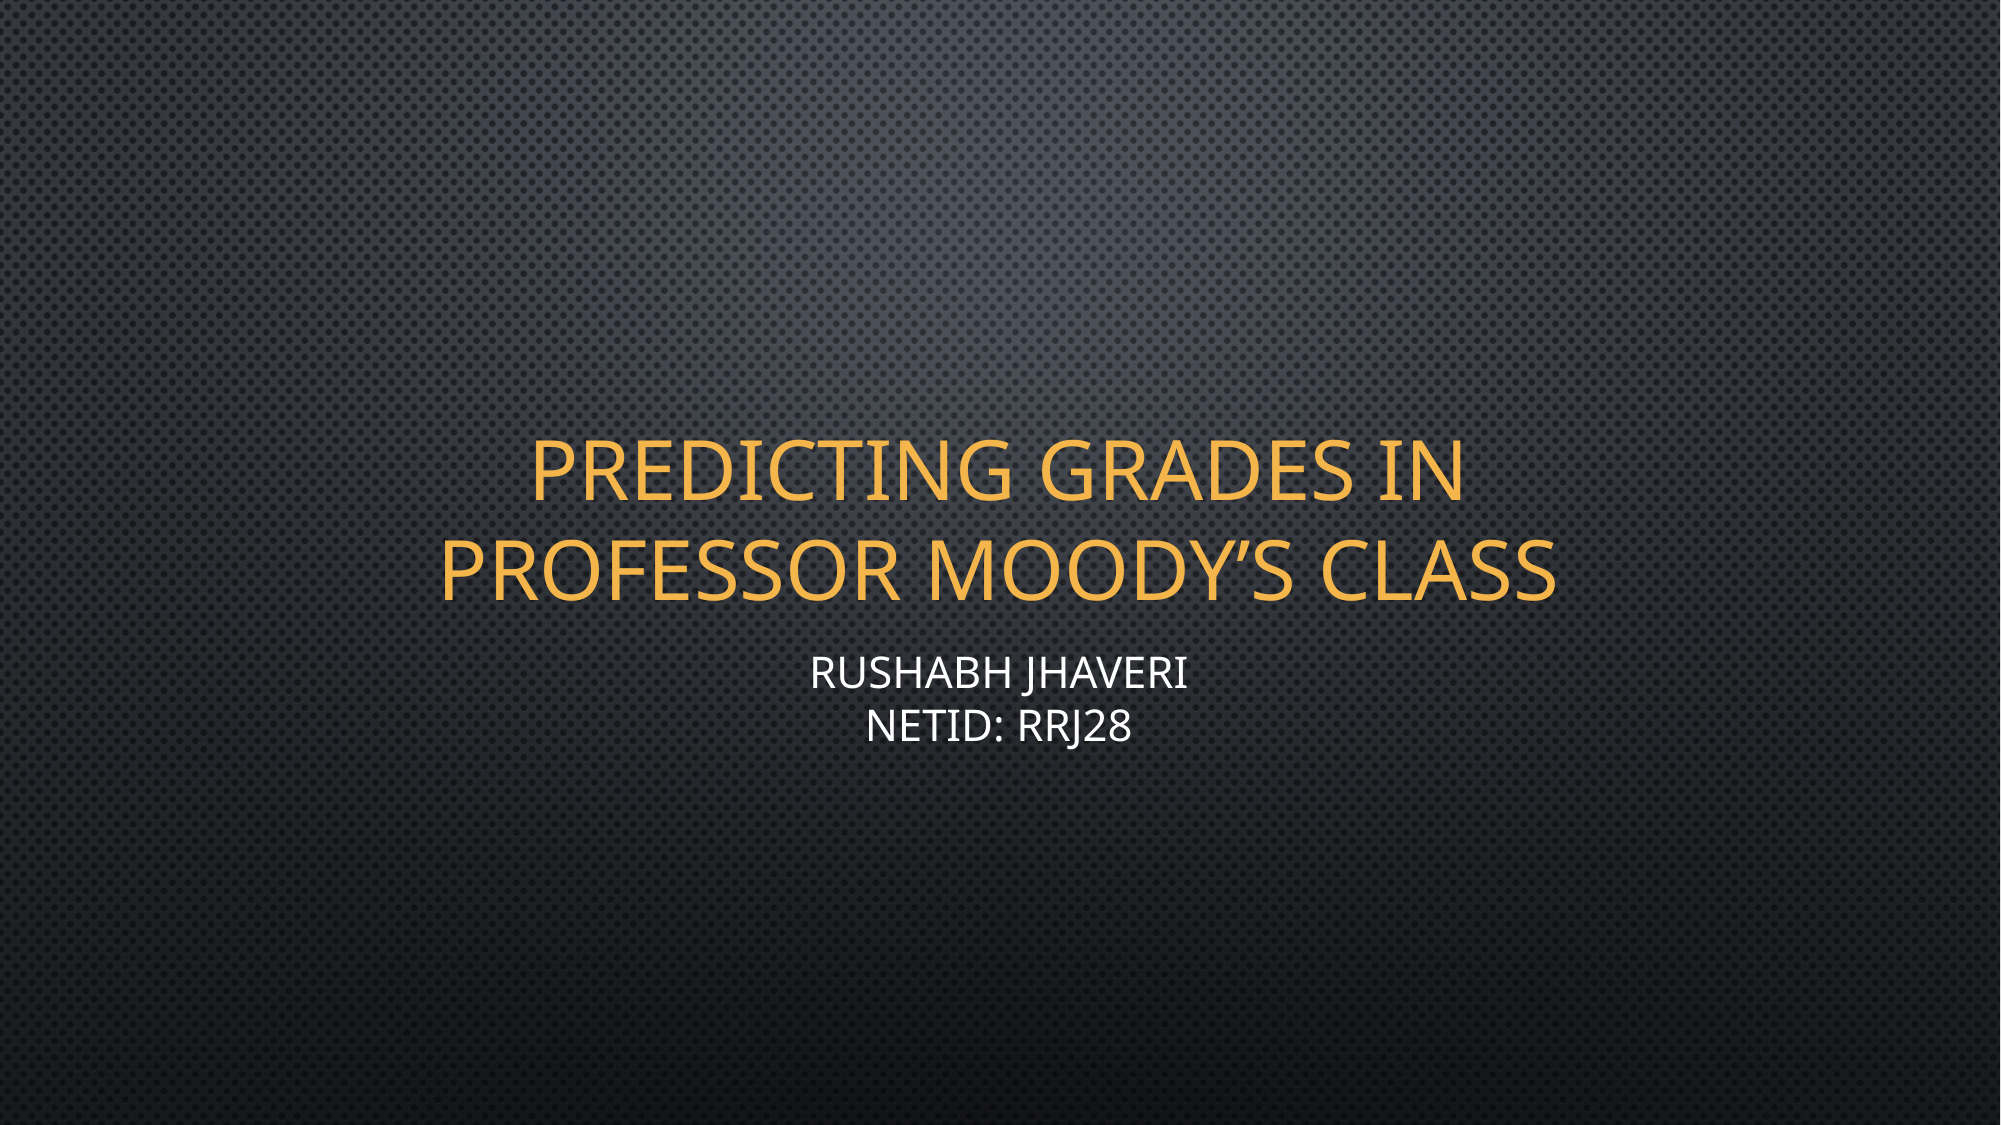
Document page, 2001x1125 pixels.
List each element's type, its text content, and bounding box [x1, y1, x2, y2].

subtitle Rushabh Jhaveri NetID: rrj28 [287, 637, 1711, 950]
title Predicting Grades in professor moody’s class [287, 99, 1711, 625]
